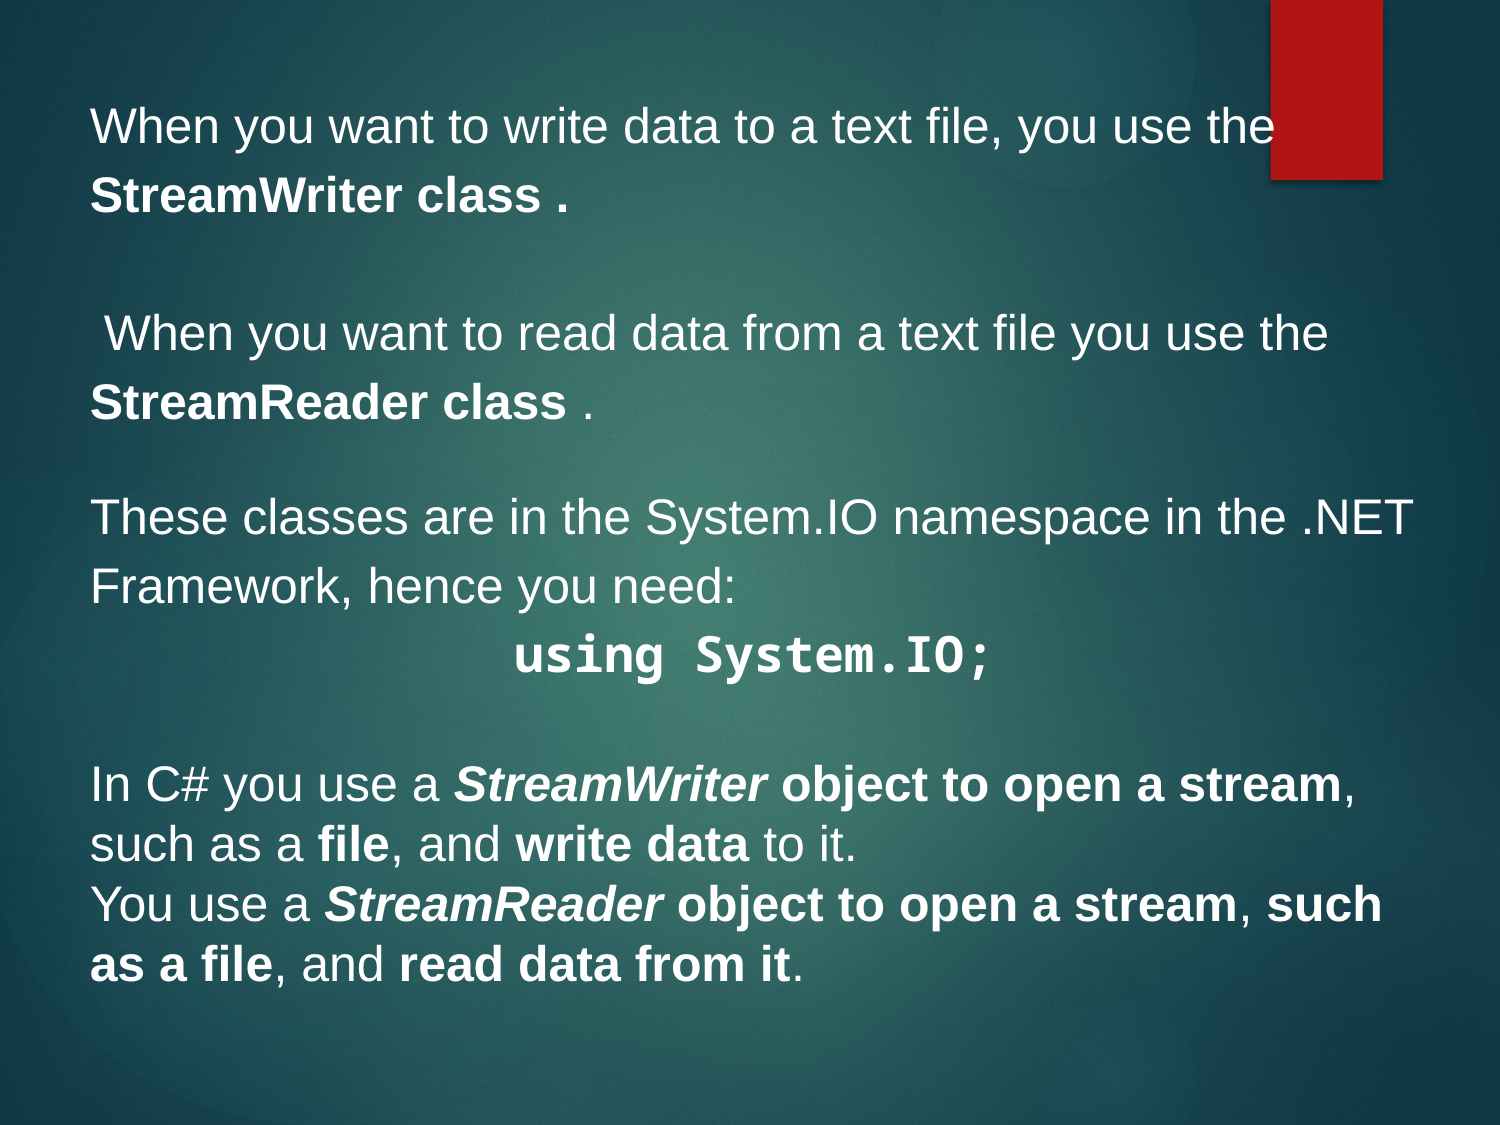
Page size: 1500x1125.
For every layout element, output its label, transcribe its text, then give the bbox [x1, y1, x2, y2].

text_box When you want to write data to a text file, you use the StreamWriter class . When you want to read data from a text file you use the StreamReader class . These classes are in the System.IO namespace in the .NET Framework, hence you need: using System.IO; In C# you use a StreamWriter object to open a stream, such as a file, and write data to it. You use a StreamReader object to open a stream, such as a file, and read data from it. [75, 77, 1434, 999]
